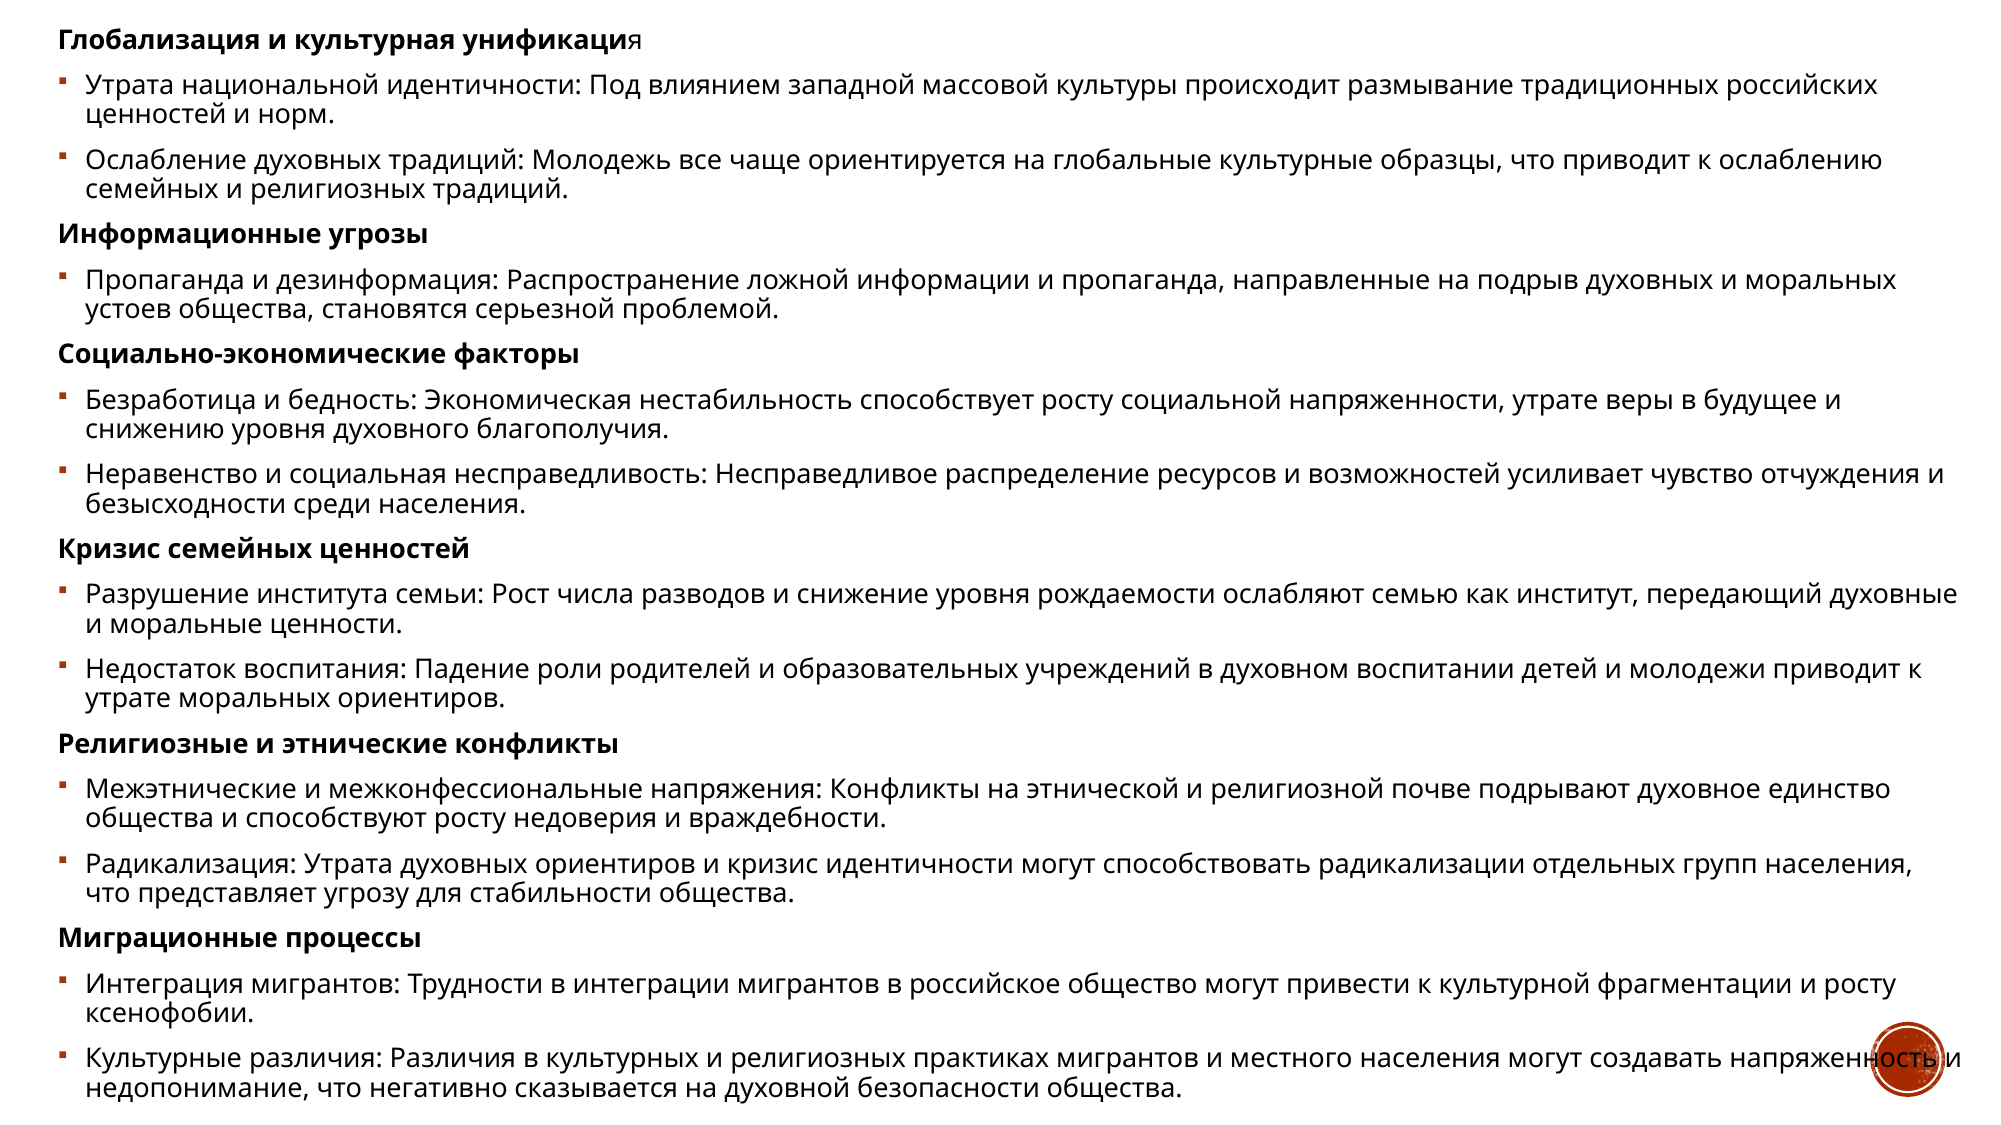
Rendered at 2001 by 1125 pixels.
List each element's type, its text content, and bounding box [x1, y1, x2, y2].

list Глобализация и культурная унификация Утрата национальной идентичности: Под влиянием западной массовой культуры происходит размывание традиционных российских ценностей и норм. Ослабление духовных традиций: Молодежь все чаще ориентируется на глобальные культурные образцы, что приводит к ослаблению семейных и религиозных традиций. Информационные угрозы Пропаганда и дезинформация: Распространение ложной информации и пропаганда, направленные на подрыв духовных и моральных устоев общества, становятся серьезной проблемой. Социально-экономические факторы Безработица и бедность: Экономическая нестабильность способствует росту социальной напряженности, утрате веры в будущее и снижению уровня духовного благополучия. Неравенство и социальная несправедливость: Несправедливое распределение ресурсов и возможностей усиливает чувство отчуждения и безысходности среди населения. Кризис семейных ценностей Разрушение института семьи: Рост числа разводов и снижение уровня рождаемости ослабляют семью как институт, передающий духовные и моральные ценности. Недостаток воспитания: Падение роли родителей и образовательных учреждений в духовном воспитании детей и молодежи приводит к утрате моральных ориентиров. Религиозные и этнические конфликты Межэтнические и межконфессиональные напряжения: Конфликты на этнической и религиозной почве подрывают духовное единство общества и способствуют росту недоверия и враждебности. Радикализация: Утрата духовных ориентиров и кризис идентичности могут способствовать радикализации отдельных групп населения, что представляет угрозу для стабильности общества. Миграционные процессы Интеграция мигрантов: Трудности в интеграции мигрантов в российское общество могут привести к культурной фрагментации и росту ксенофобии. Культурные различия: Различия в культурных и религиозных практиках мигрантов и местного населения могут создавать напряженность и недопонимание, что негативно сказывается на духовной безопасности общества. [42, 18, 1979, 1125]
